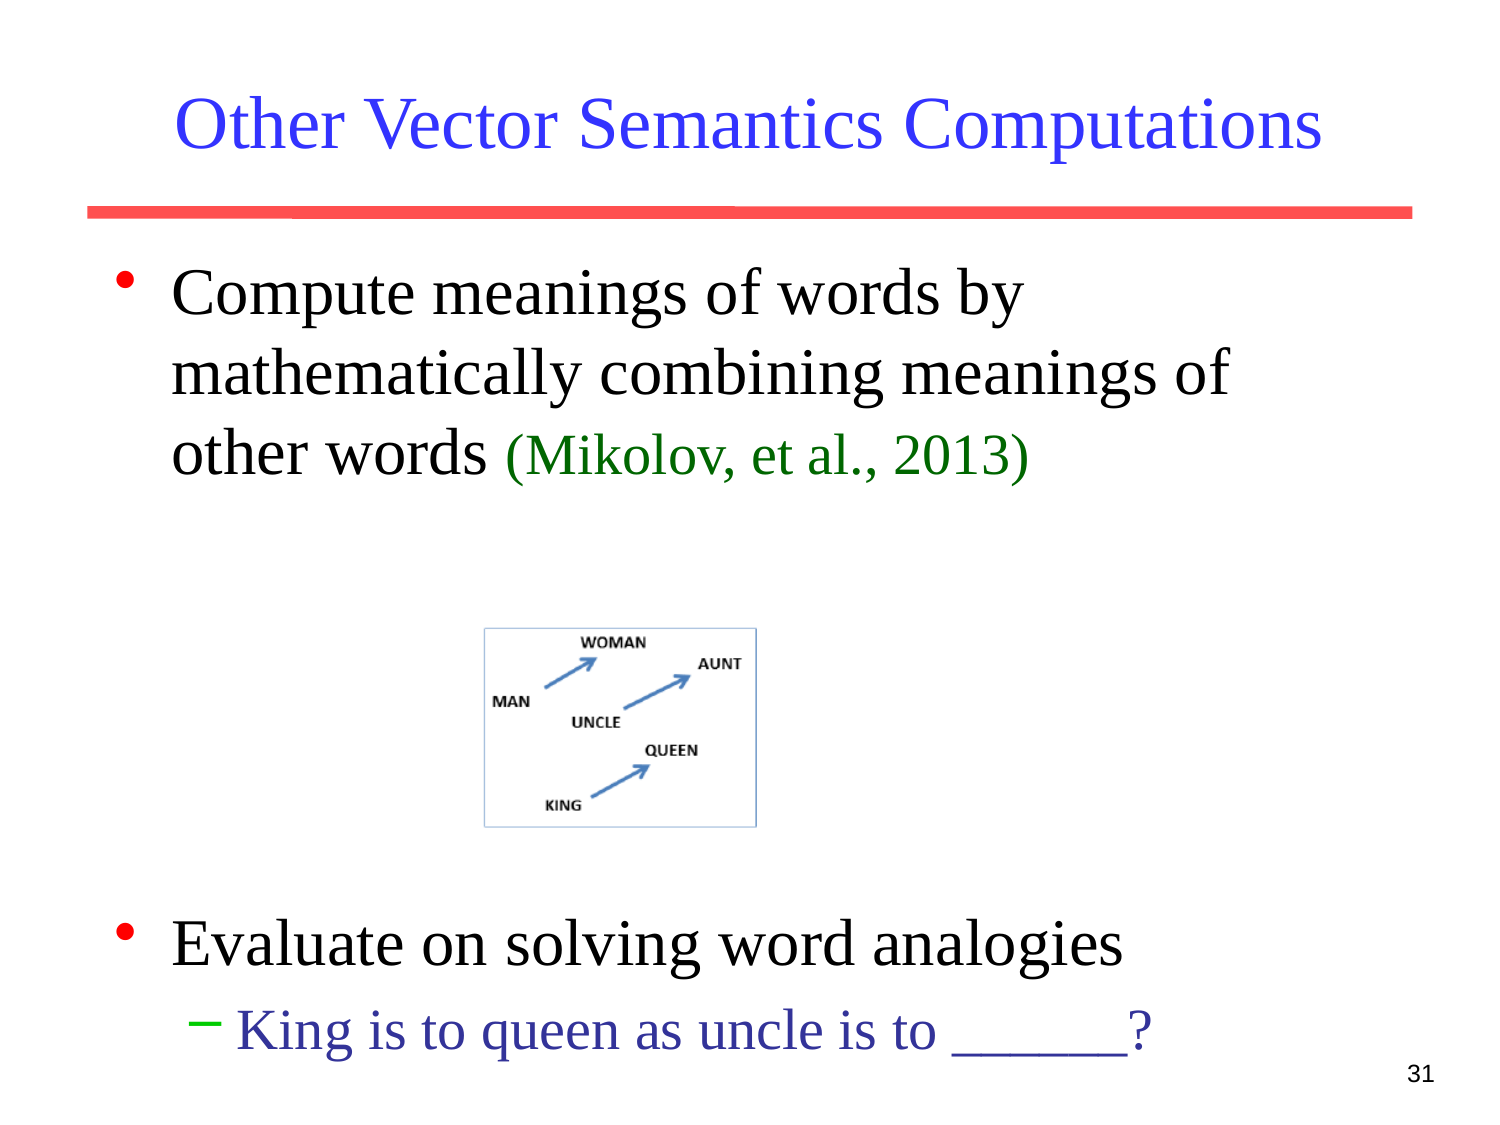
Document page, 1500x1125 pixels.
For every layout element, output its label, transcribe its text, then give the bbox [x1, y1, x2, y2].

title Other Vector Semantics Computations [112, 37, 1388, 201]
picture [437, 562, 788, 867]
slide_number 31 [1137, 1049, 1451, 1125]
